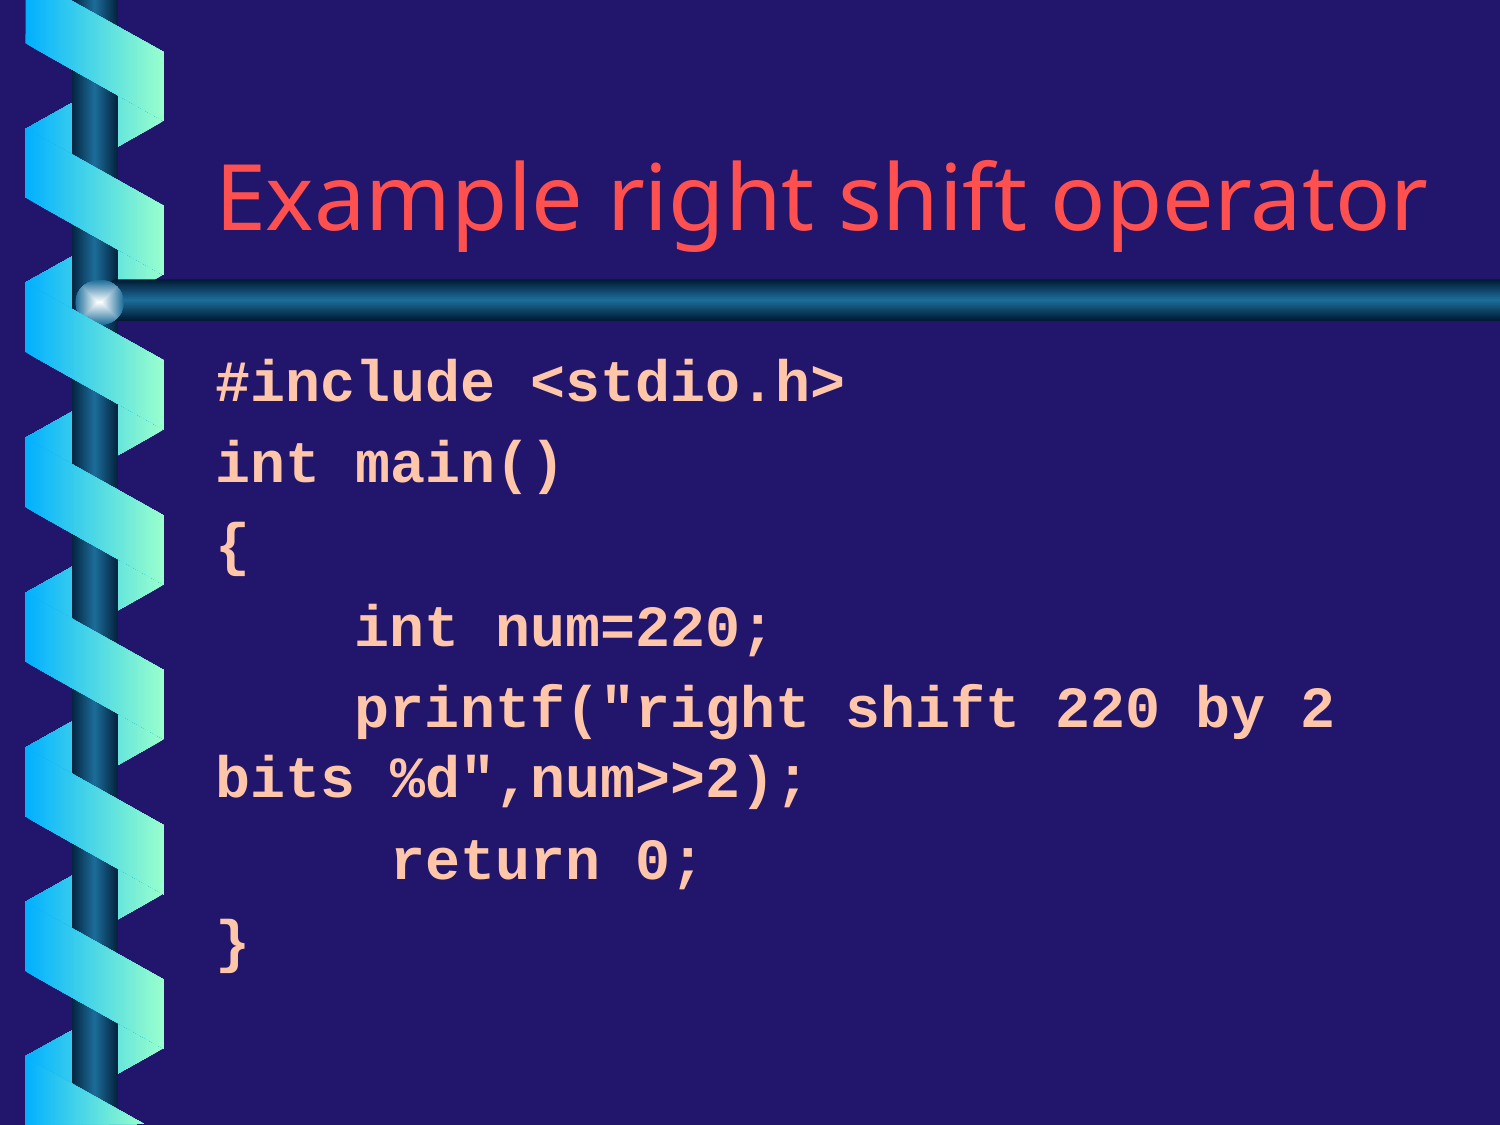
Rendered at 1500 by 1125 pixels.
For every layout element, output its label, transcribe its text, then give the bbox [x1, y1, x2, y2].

list #include <stdio.h> int main() { int num=220; printf("right shift 220 by 2 bits %d",num>>2); return 0; } [200, 335, 1475, 1011]
title Example right shift operator [200, 68, 1475, 257]
